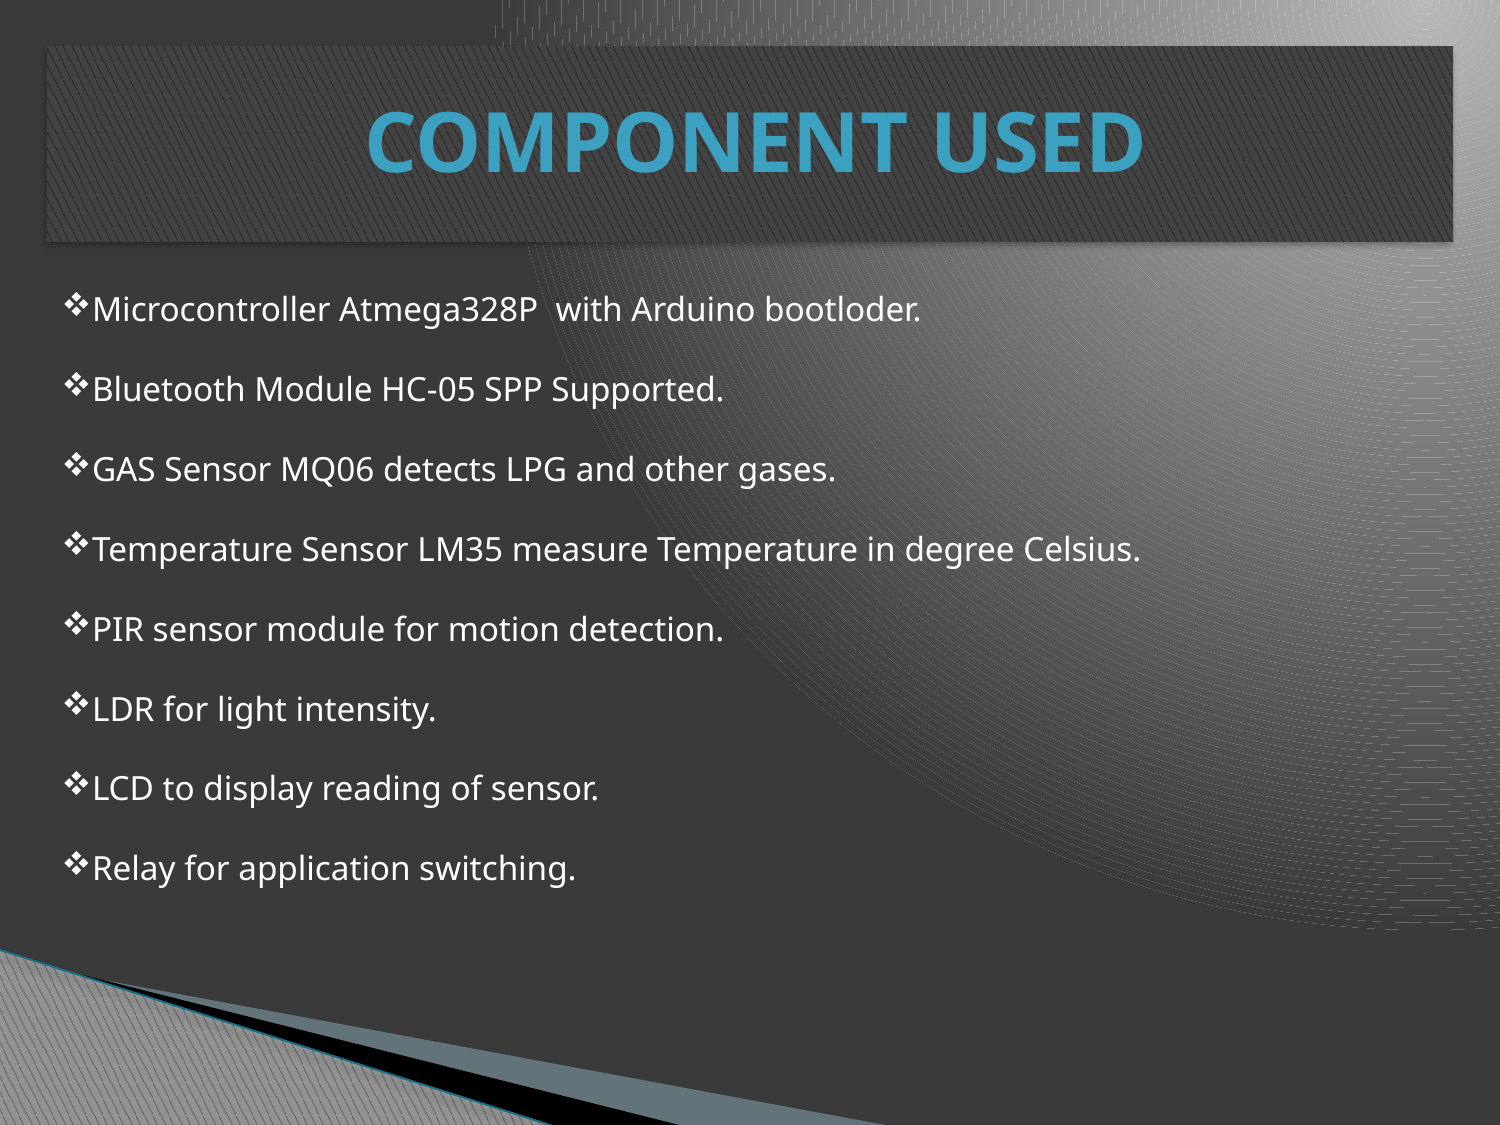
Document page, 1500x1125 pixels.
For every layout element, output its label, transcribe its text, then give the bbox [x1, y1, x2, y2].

text_box [46, 46, 1454, 242]
text_box Microcontroller Atmega328P with Arduino bootloder. Bluetooth Module HC-05 SPP Supported. GAS Sensor MQ06 detects LPG and other gases. Temperature Sensor LM35 measure Temperature in degree Celsius. PIR sensor module for motion detection. LDR for light intensity. LCD to display reading of sensor. Relay for application switching. [46, 281, 1454, 935]
text_box COMPONENT USED [117, 82, 1395, 197]
